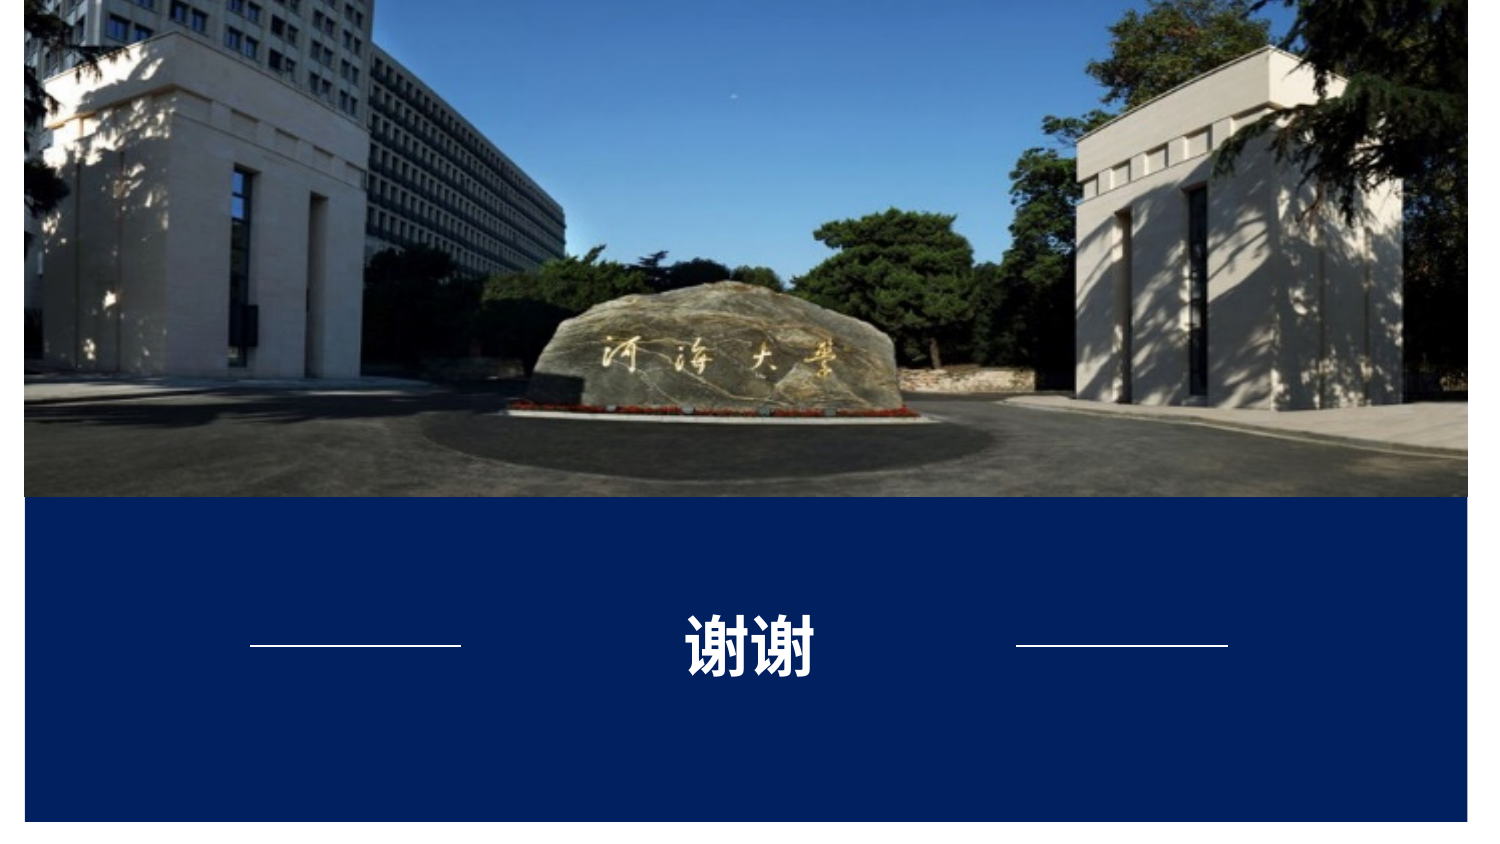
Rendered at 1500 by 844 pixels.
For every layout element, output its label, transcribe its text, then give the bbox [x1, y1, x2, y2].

text_box 谢谢 [106, 599, 1394, 691]
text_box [249, 621, 1228, 678]
picture [24, 0, 1468, 497]
text_box [24, 497, 1468, 823]
